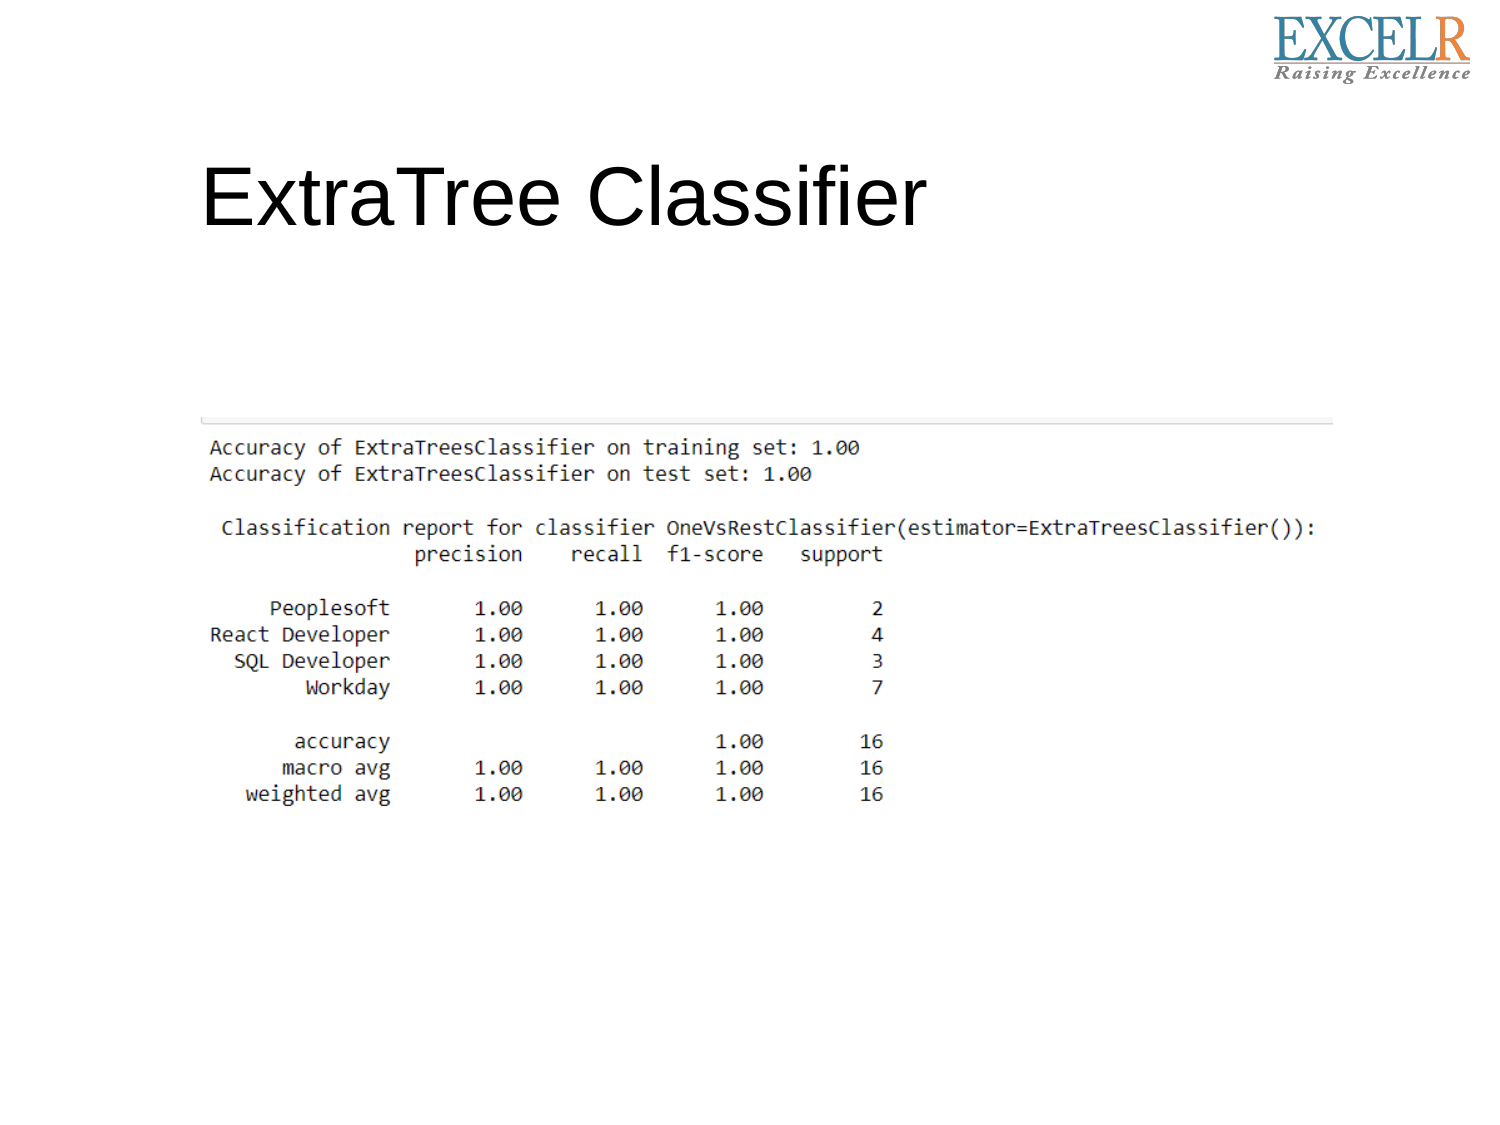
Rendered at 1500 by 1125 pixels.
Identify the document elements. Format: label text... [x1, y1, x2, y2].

picture [1274, 16, 1470, 85]
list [166, 417, 1334, 850]
title ExtraTree Classifier [76, 145, 1054, 240]
